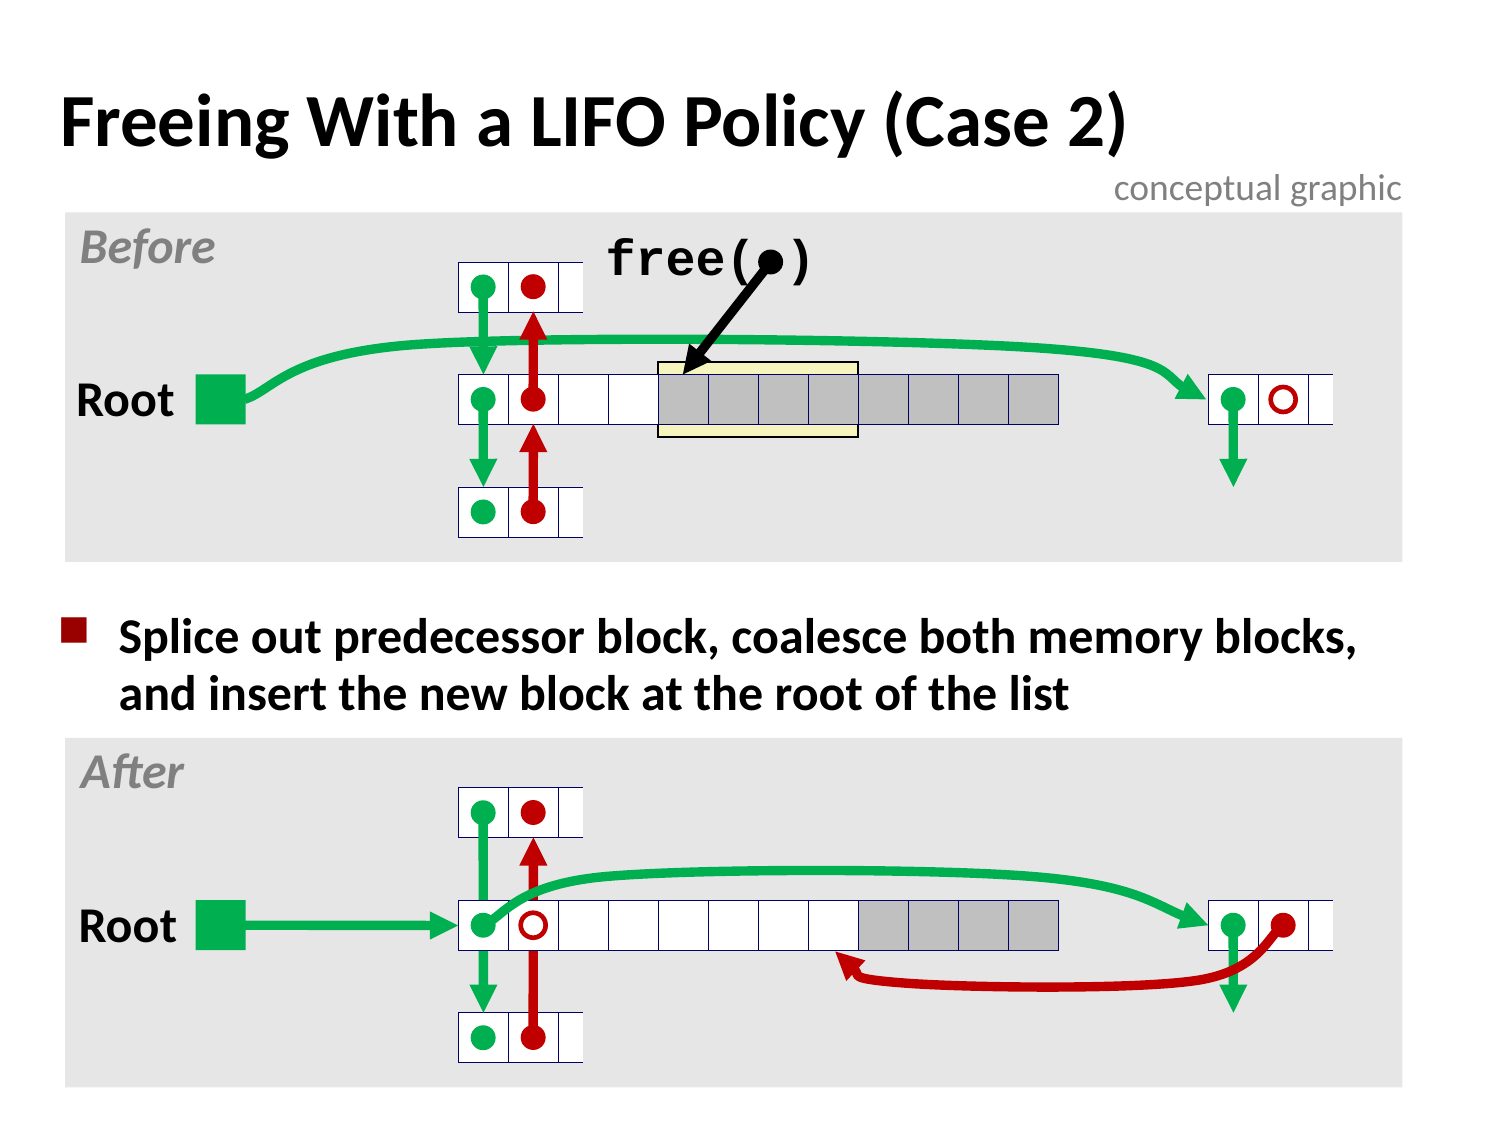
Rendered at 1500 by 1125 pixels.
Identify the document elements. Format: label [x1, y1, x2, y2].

text_box [65, 155, 1417, 562]
title [44, 58, 1476, 188]
list [47, 599, 1411, 729]
text_box [65, 737, 1403, 1088]
